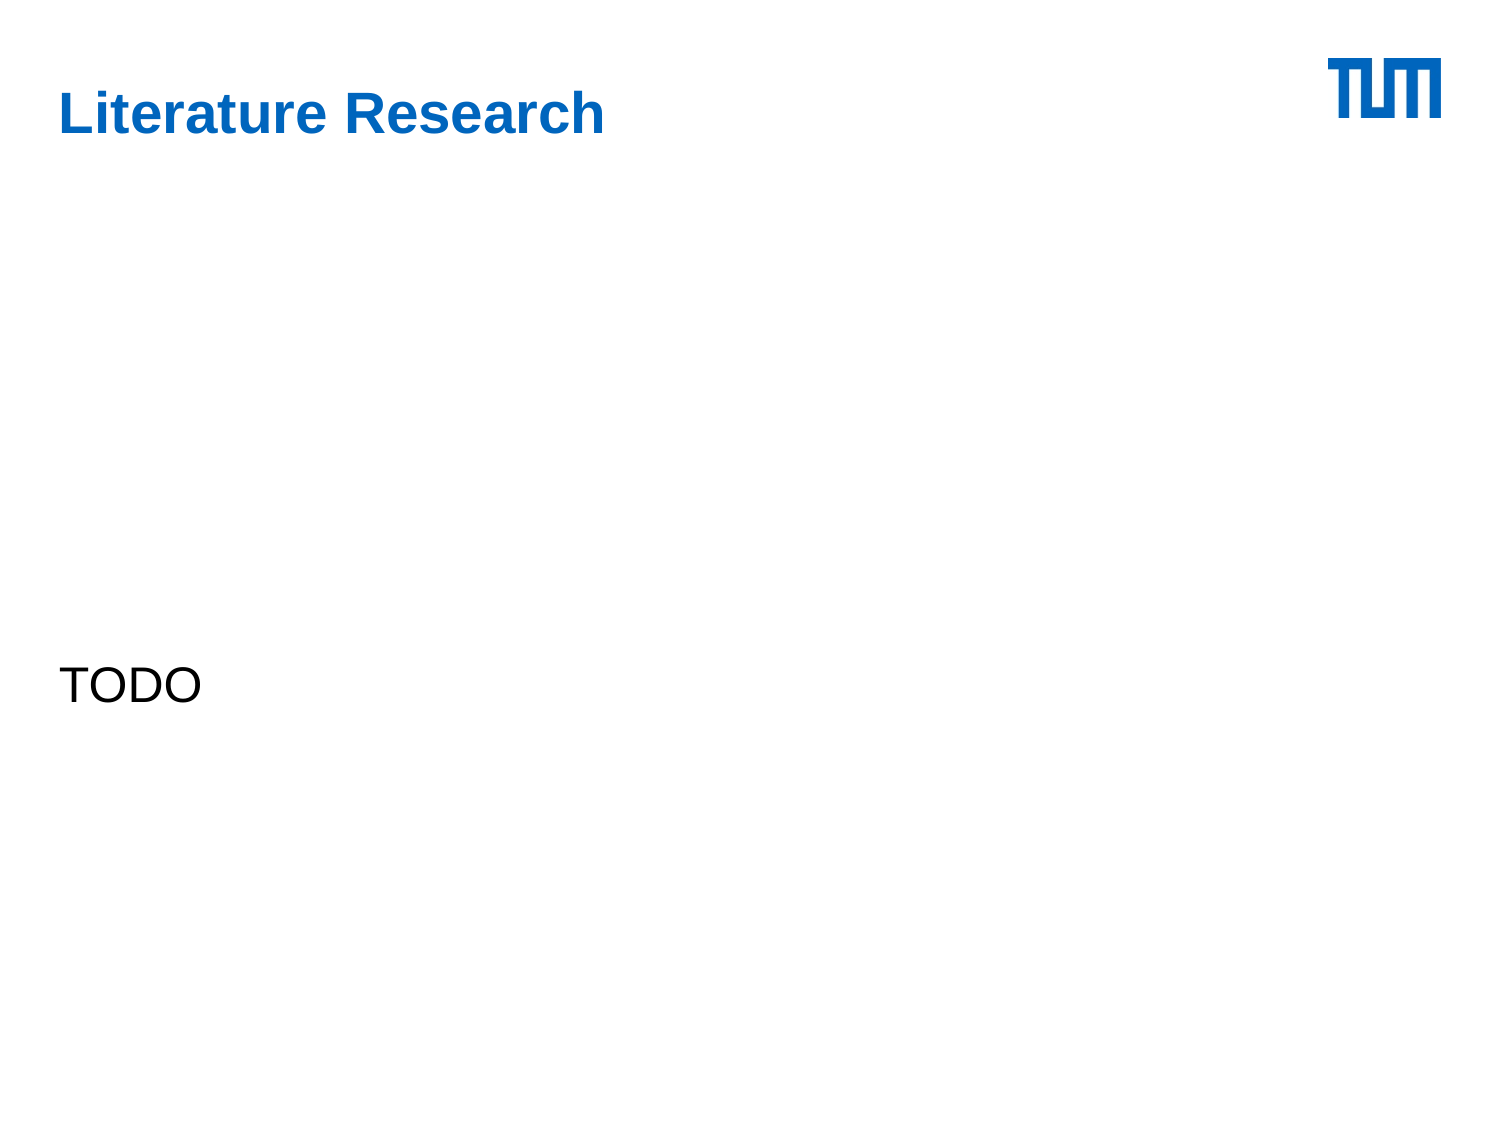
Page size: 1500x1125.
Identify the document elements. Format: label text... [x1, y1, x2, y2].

subtitle TODO [58, 637, 1441, 926]
title Literature Research [58, 57, 1441, 299]
